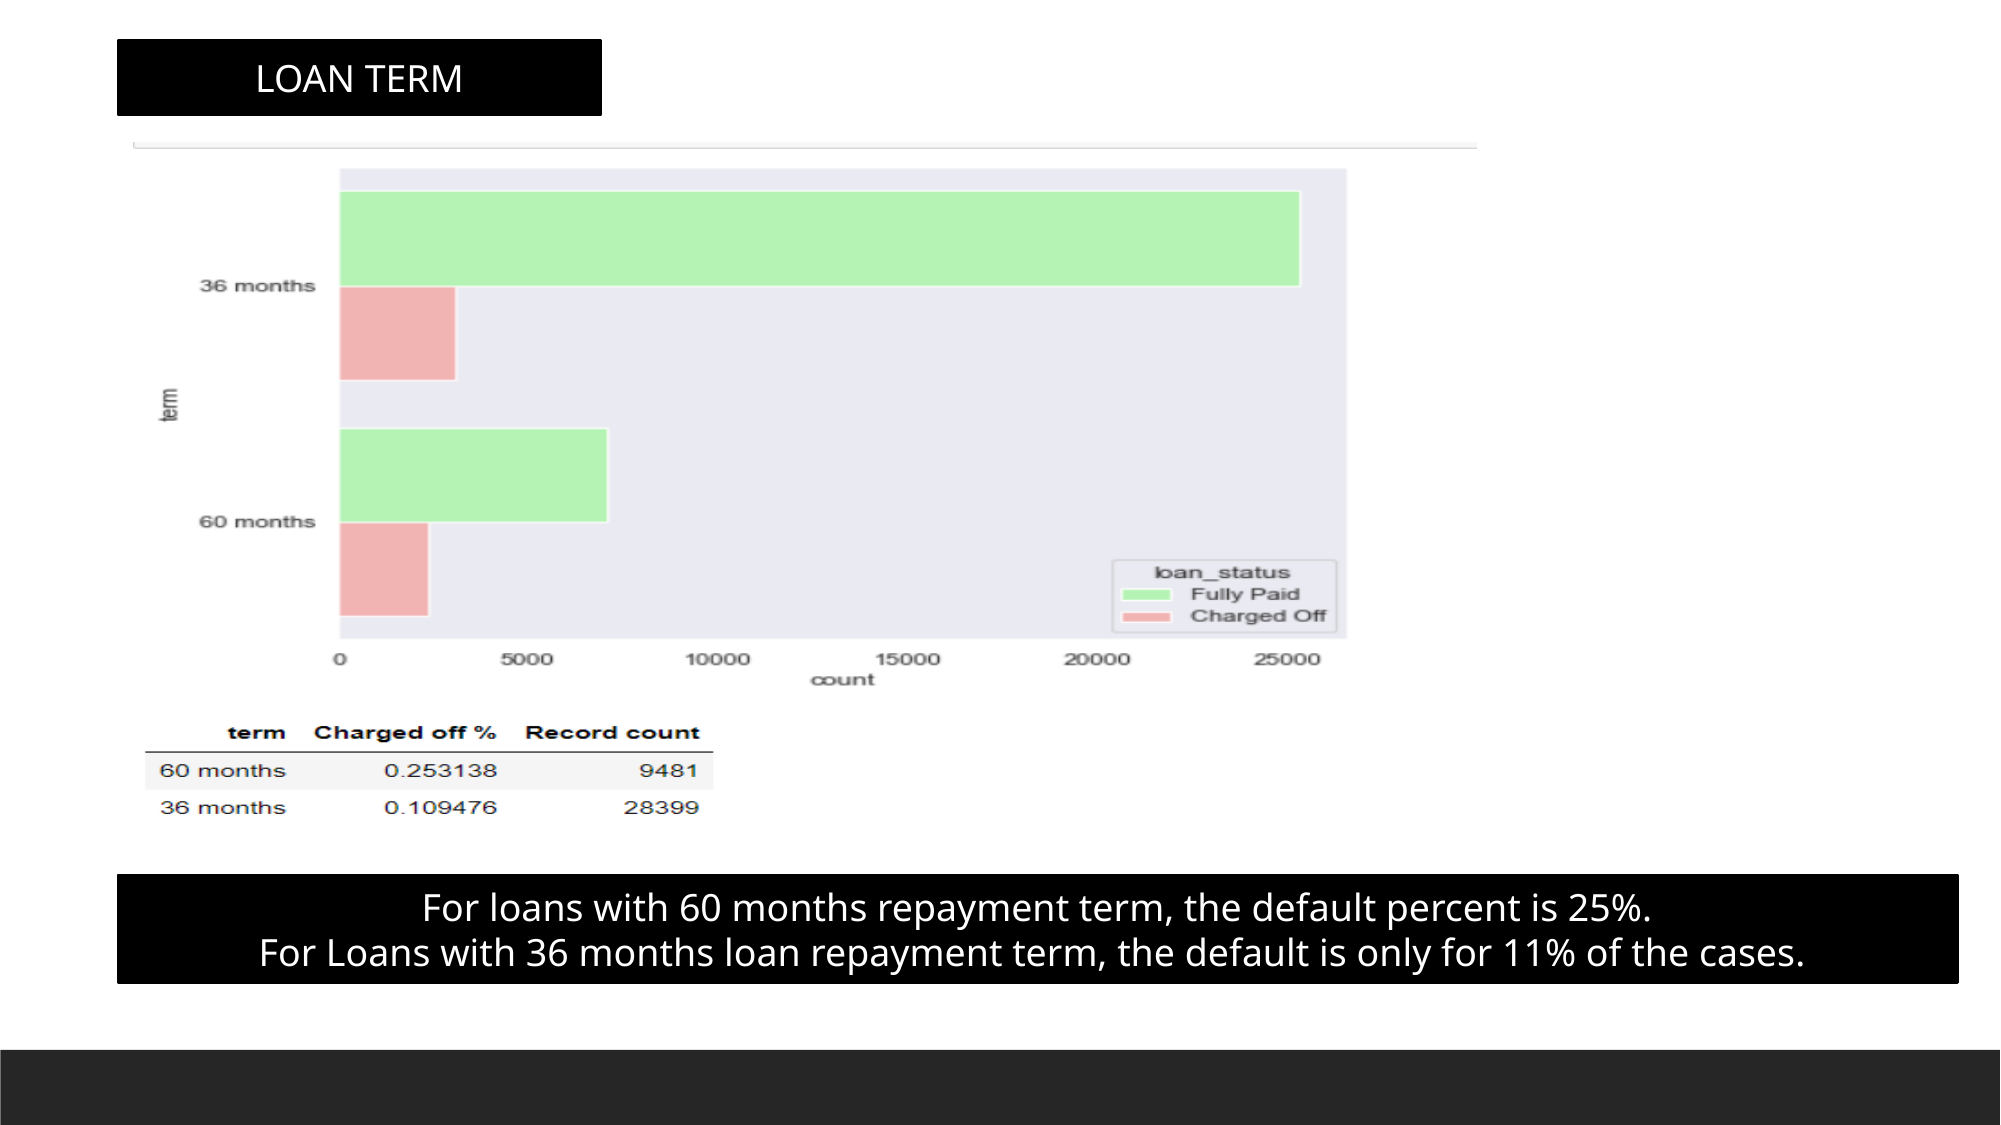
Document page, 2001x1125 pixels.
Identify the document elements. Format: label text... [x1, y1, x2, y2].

picture [133, 141, 1478, 837]
text_box For loans with 60 months repayment term, the default percent is 25%. For Loans with 36 months loan repayment term, the default is only for 11% of the cases. [117, 874, 1959, 984]
text_box LOAN TERM [117, 39, 602, 116]
